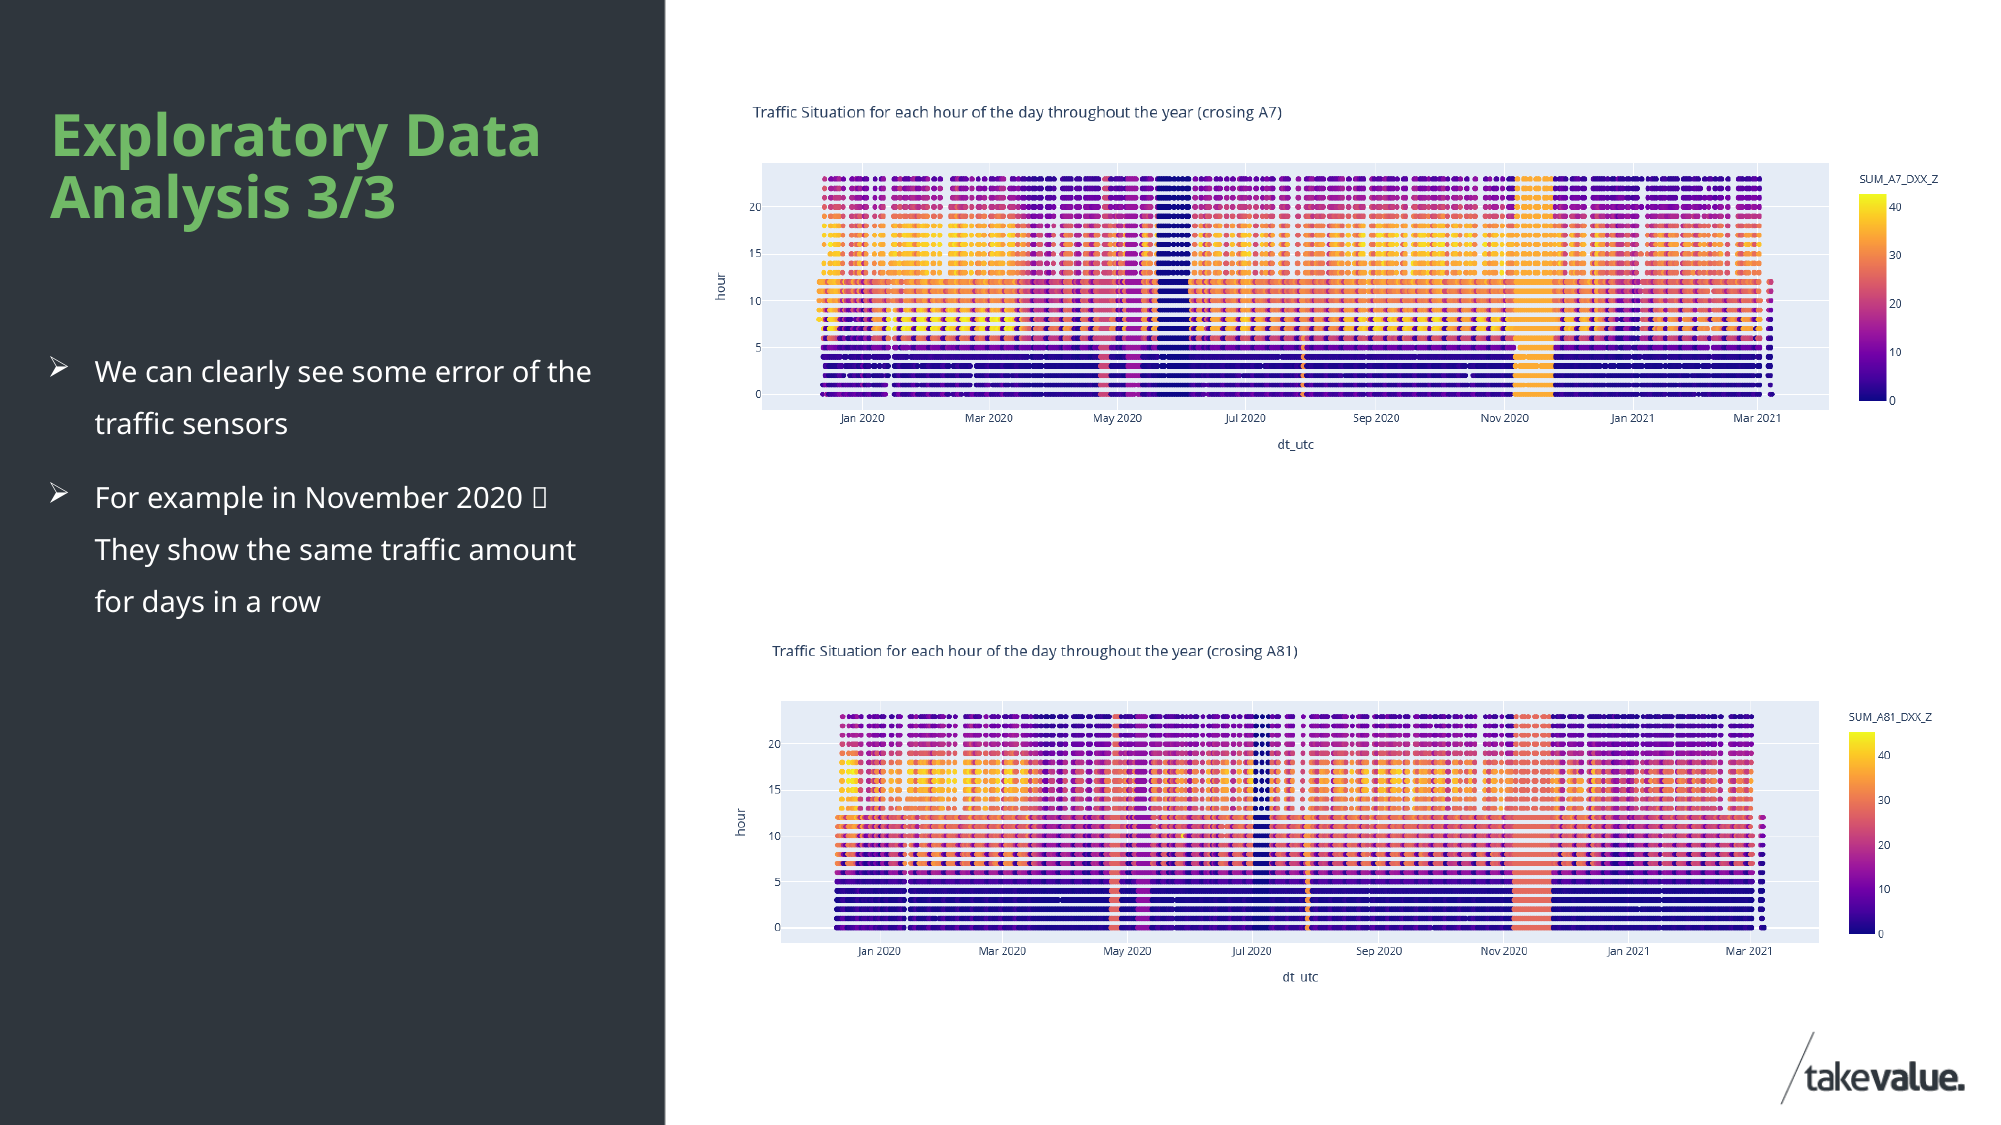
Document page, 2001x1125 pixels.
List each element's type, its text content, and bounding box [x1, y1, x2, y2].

list We can clearly see some error of the traffic sensors For example in November 2020  They show the same traffic amount for days in a row [32, 328, 633, 1014]
picture [0, 0, 2000, 1125]
title Exploratory Data Analysis 3/3 [35, 59, 636, 278]
